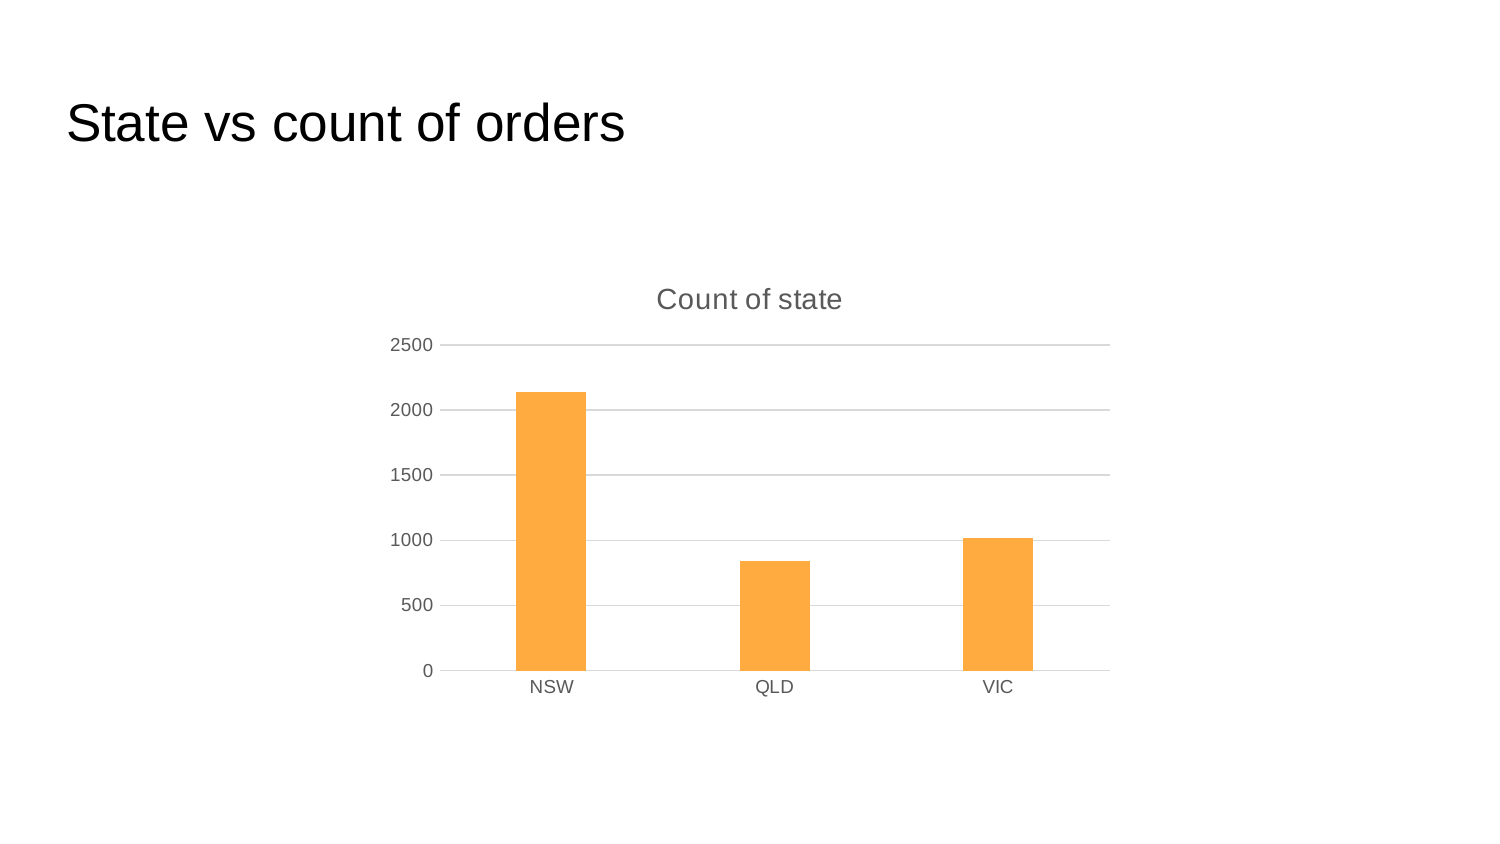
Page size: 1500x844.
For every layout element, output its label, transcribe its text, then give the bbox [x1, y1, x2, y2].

title State vs count of orders [50, 72, 1450, 168]
chart [374, 257, 1126, 708]
